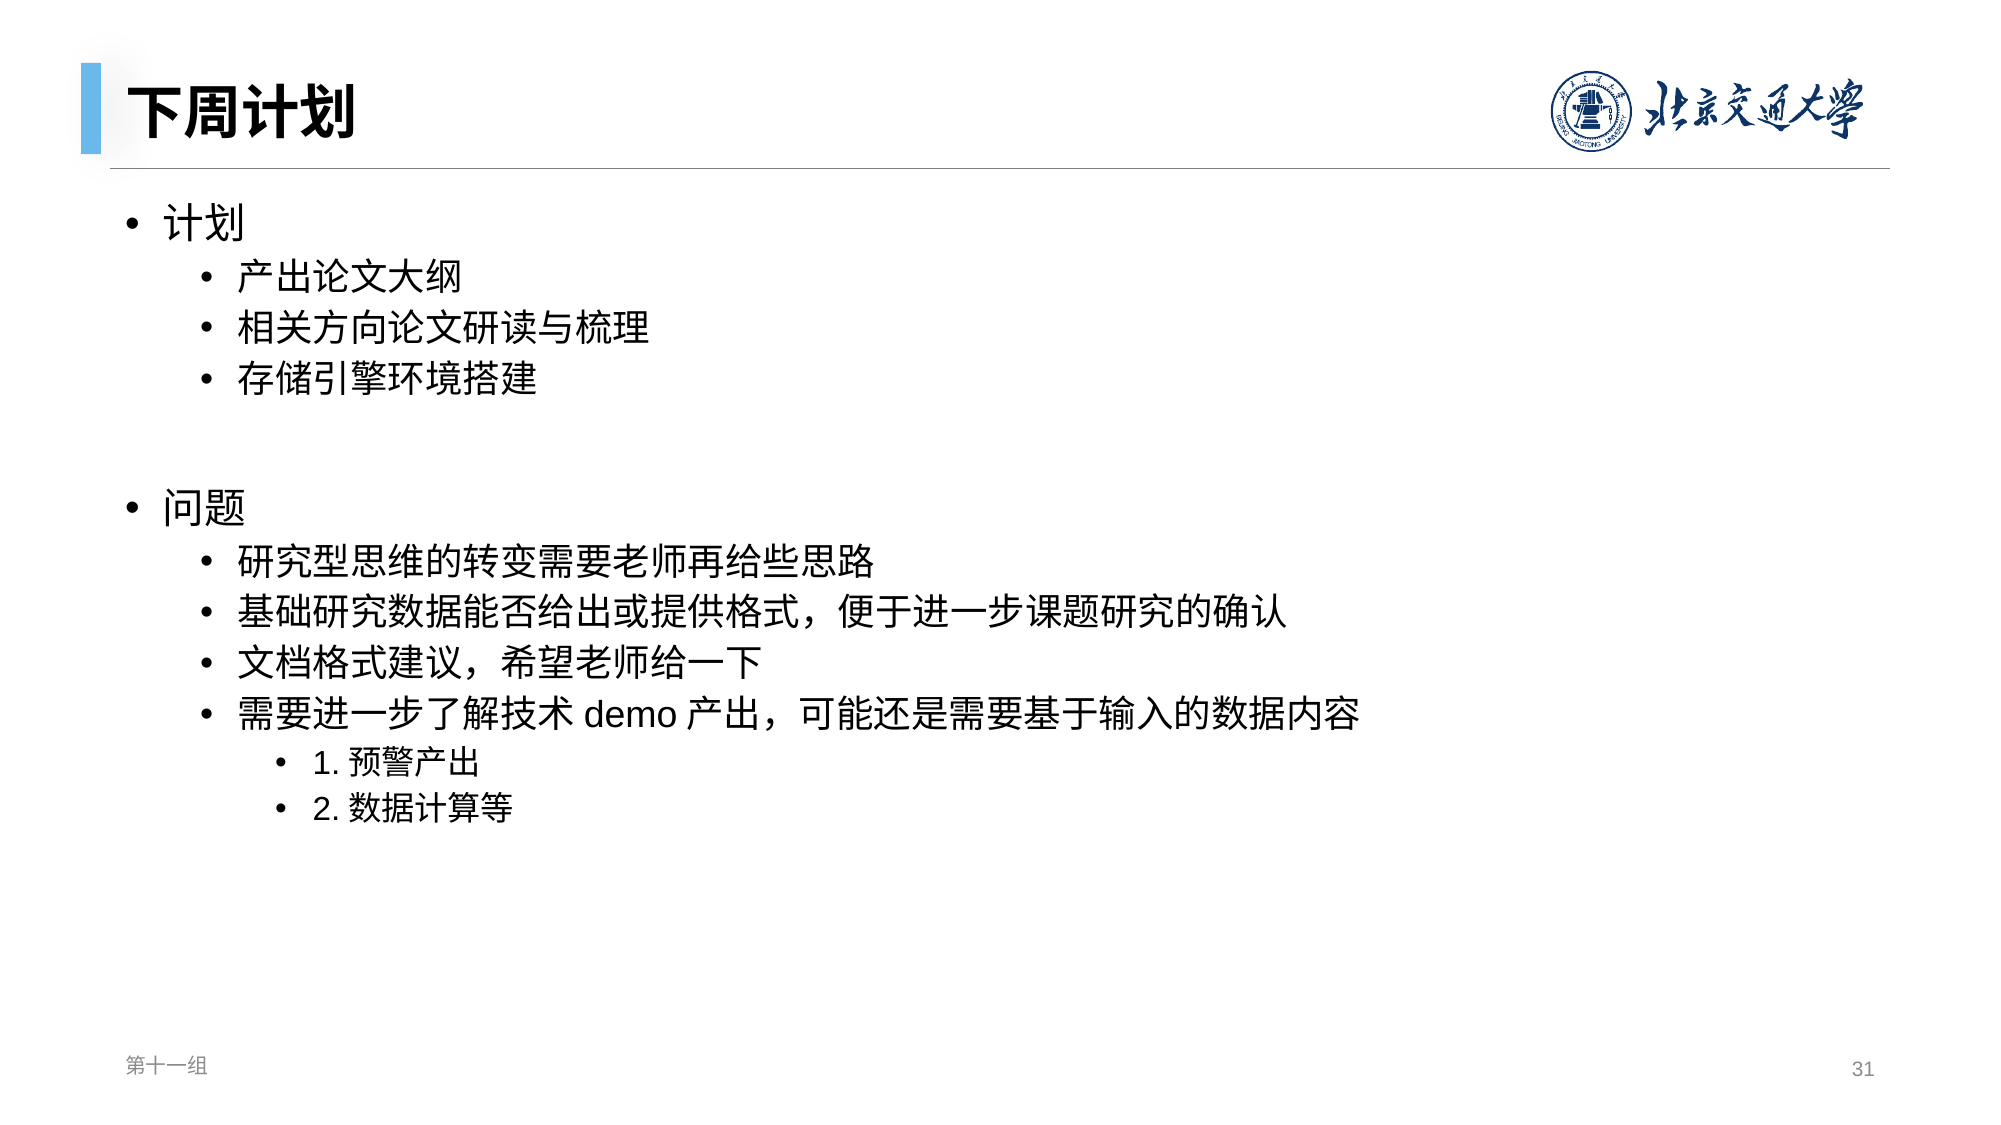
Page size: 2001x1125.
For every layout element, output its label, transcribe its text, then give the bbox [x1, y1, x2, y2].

title 下周计划 [109, 0, 1890, 154]
picture [1529, 154, 1890, 184]
footer 第十一组 [109, 1050, 790, 1085]
list 计划 产出论文大纲 相关方向论文研读与梳理 存储引擎环境搭建 问题 研究型思维的转变需要老师再给些思路 基础研究数据能否给出或提供格式，便于进一步课题研究的确认 文档格式建议，希望老师给一下 需要进一步了解技术demo产出，可能还是需要基于输入的数据内容 1.预警产出 2.数据计算等 [109, 195, 1872, 1019]
slide_number 31 [1412, 1050, 1890, 1085]
